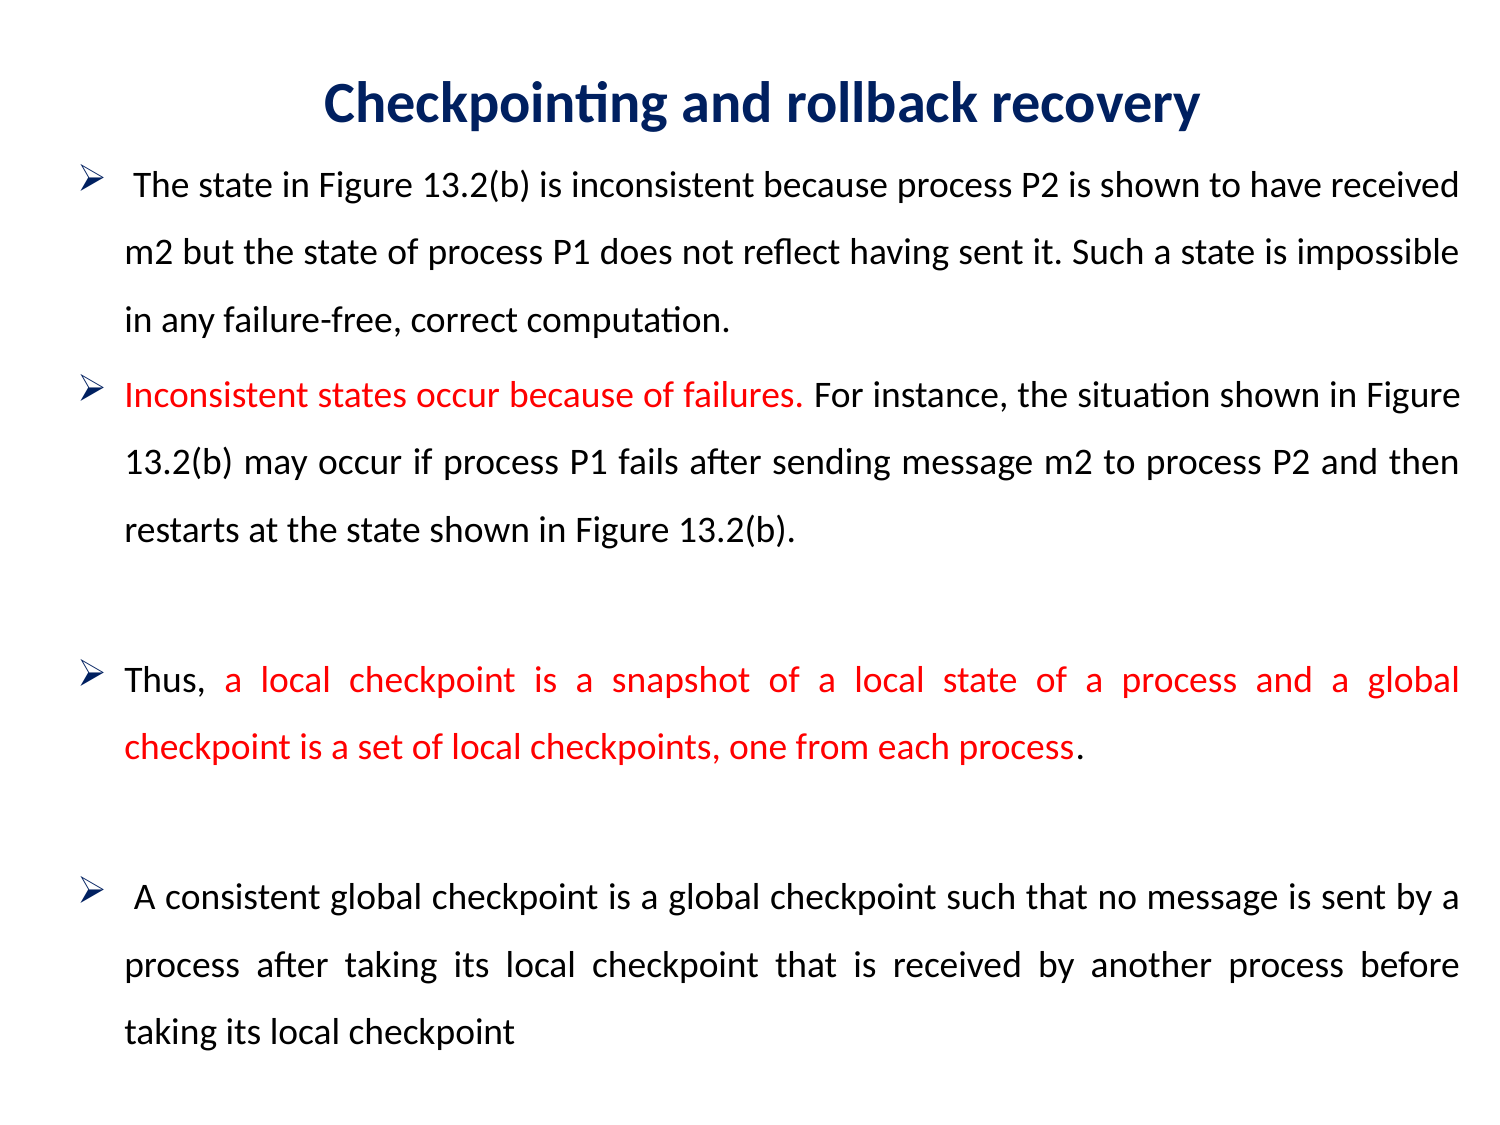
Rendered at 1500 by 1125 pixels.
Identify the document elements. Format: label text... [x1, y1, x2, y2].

title Checkpointing and rollback recovery [87, 0, 1438, 129]
list The state in Figure 13.2(b) is inconsistent because process P2 is shown to have received m2 but the state of process P1 does not reflect having sent it. Such a state is impossible in any failure-free, correct computation. Inconsistent states occur because of failures. For instance, the situation shown in Figure 13.2(b) may occur if process P1 fails after sending message m2 to process P2 and then restarts at the state shown in Figure 13.2(b). Thus, a local checkpoint is a snapshot of a local state of a process and a global checkpoint is a set of local checkpoints, one from each process. A consistent global checkpoint is a global checkpoint such that no message is sent by a process after taking its local checkpoint that is received by another process before taking its local checkpoint [62, 129, 1477, 1093]
